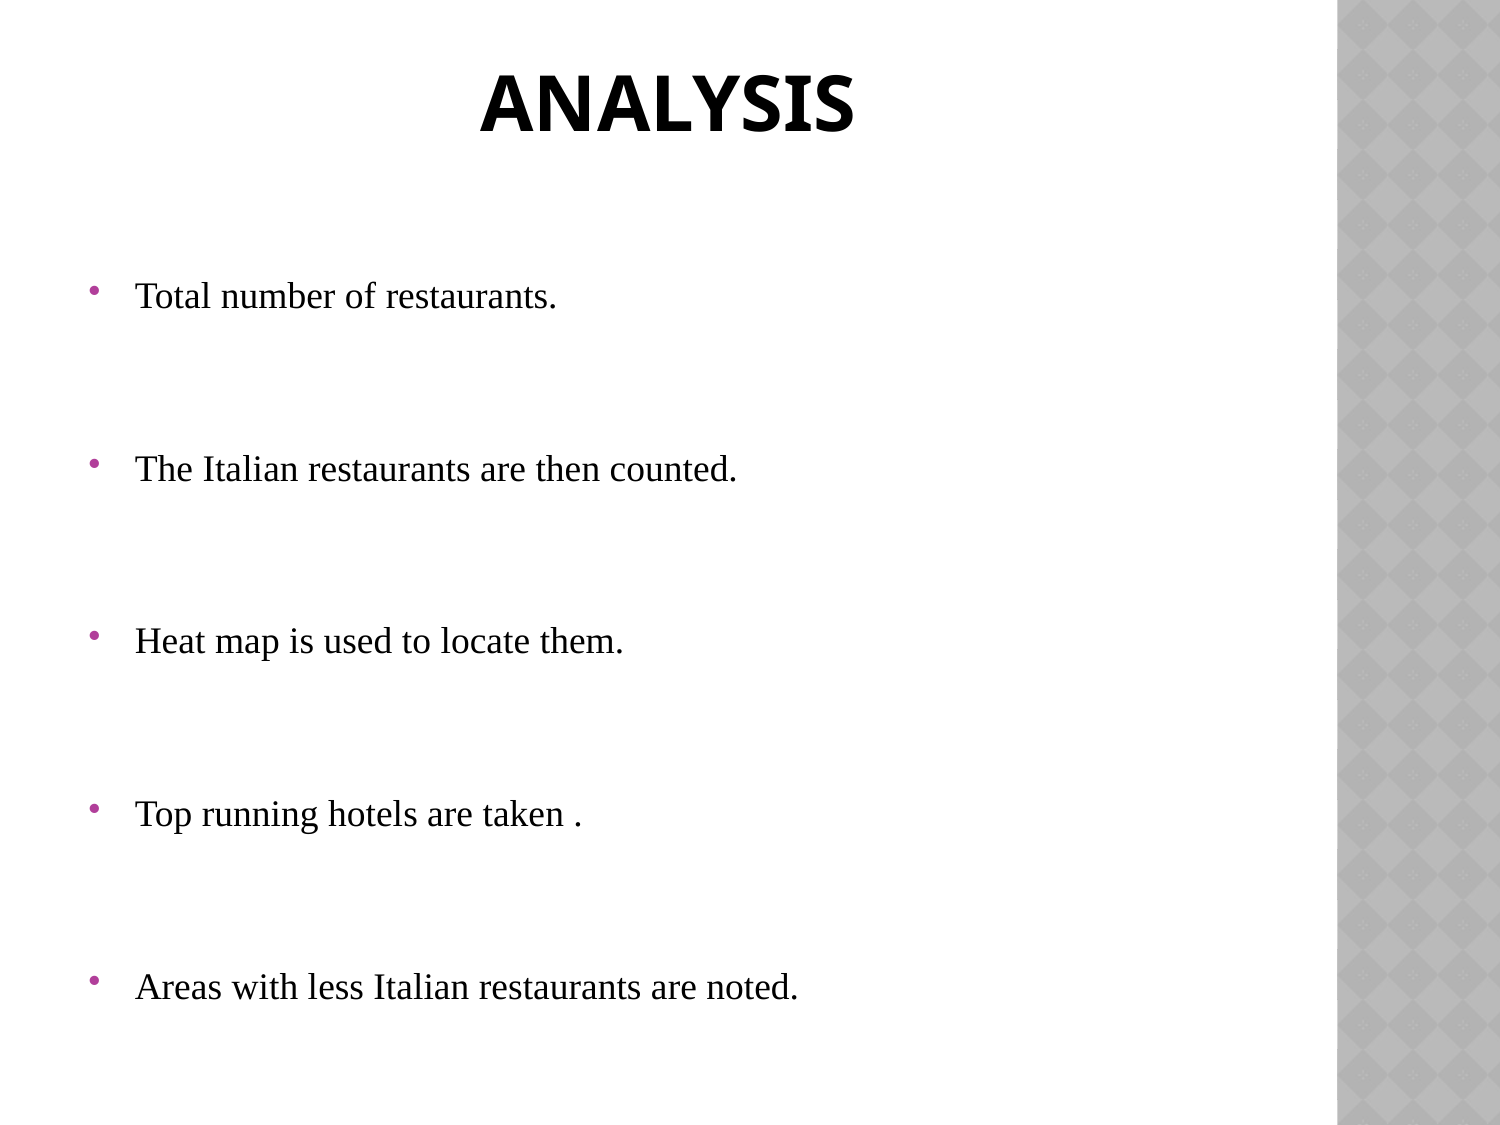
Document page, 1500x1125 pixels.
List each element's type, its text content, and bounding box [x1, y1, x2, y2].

list Total number of restaurants. The Italian restaurants are then counted. Heat map is used to locate them. Top running hotels are taken . Areas with less Italian restaurants are noted. [75, 264, 1263, 1059]
title ANALYSIS [75, 52, 1263, 240]
